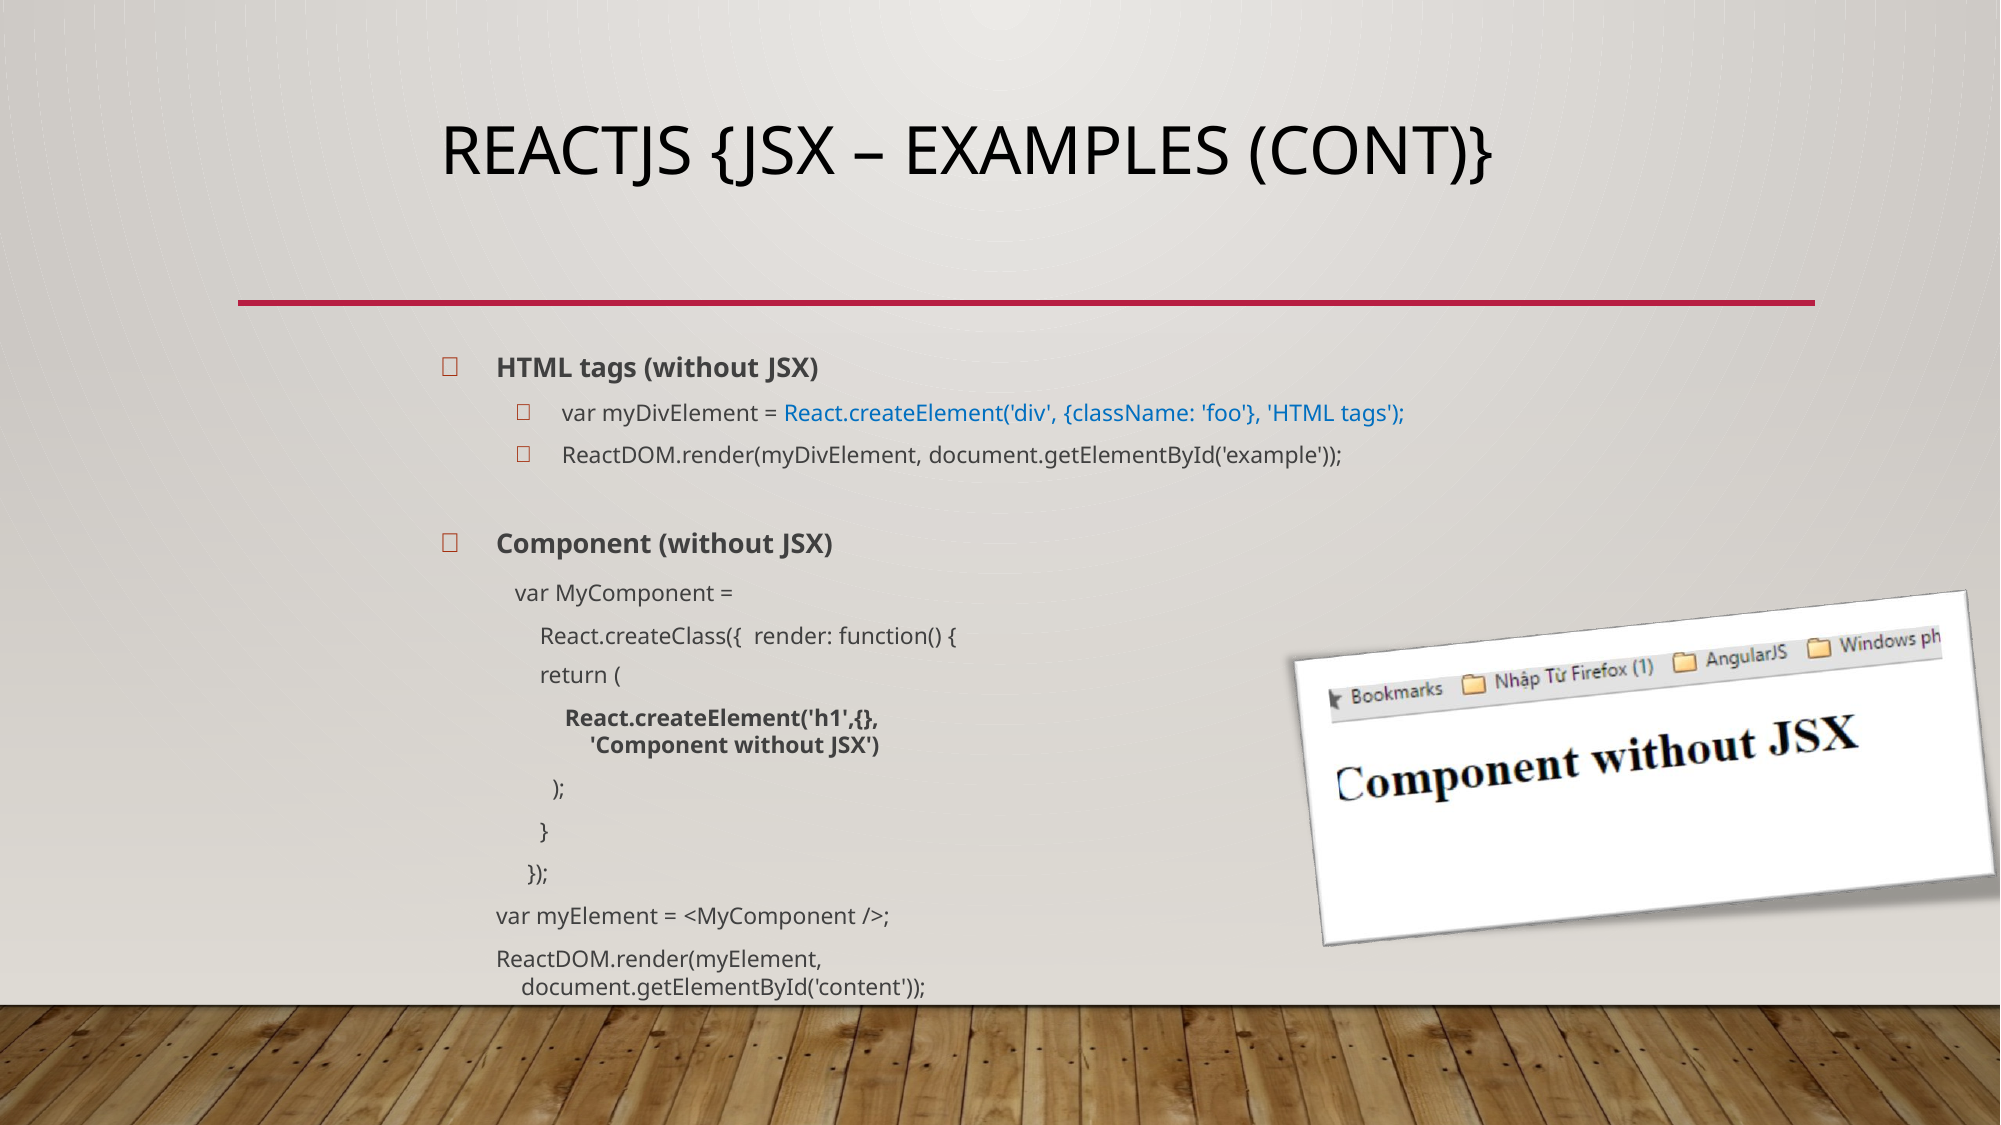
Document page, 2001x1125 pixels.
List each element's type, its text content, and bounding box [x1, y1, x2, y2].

title ReactJS {JSX – examples (cont)} [438, 106, 1603, 297]
text_box HTML tags (without JSX) var myDivElement = React.createElement('div', {className: 'foo'}, 'HTML tags'); ReactDOM.render(myDivElement, document.getElementById('example')); Component (without JSX) var MyComponent = React.createClass({ render: function() { return ( React.createElement('h1',{}, 'Component without JSX') ); } }); var myElement = <MyComponent />; ReactDOM.render(myElement, document.getElementById('content')); [437, 330, 1436, 1000]
picture [0, 1005, 2000, 1125]
text_box [1274, 572, 2000, 982]
